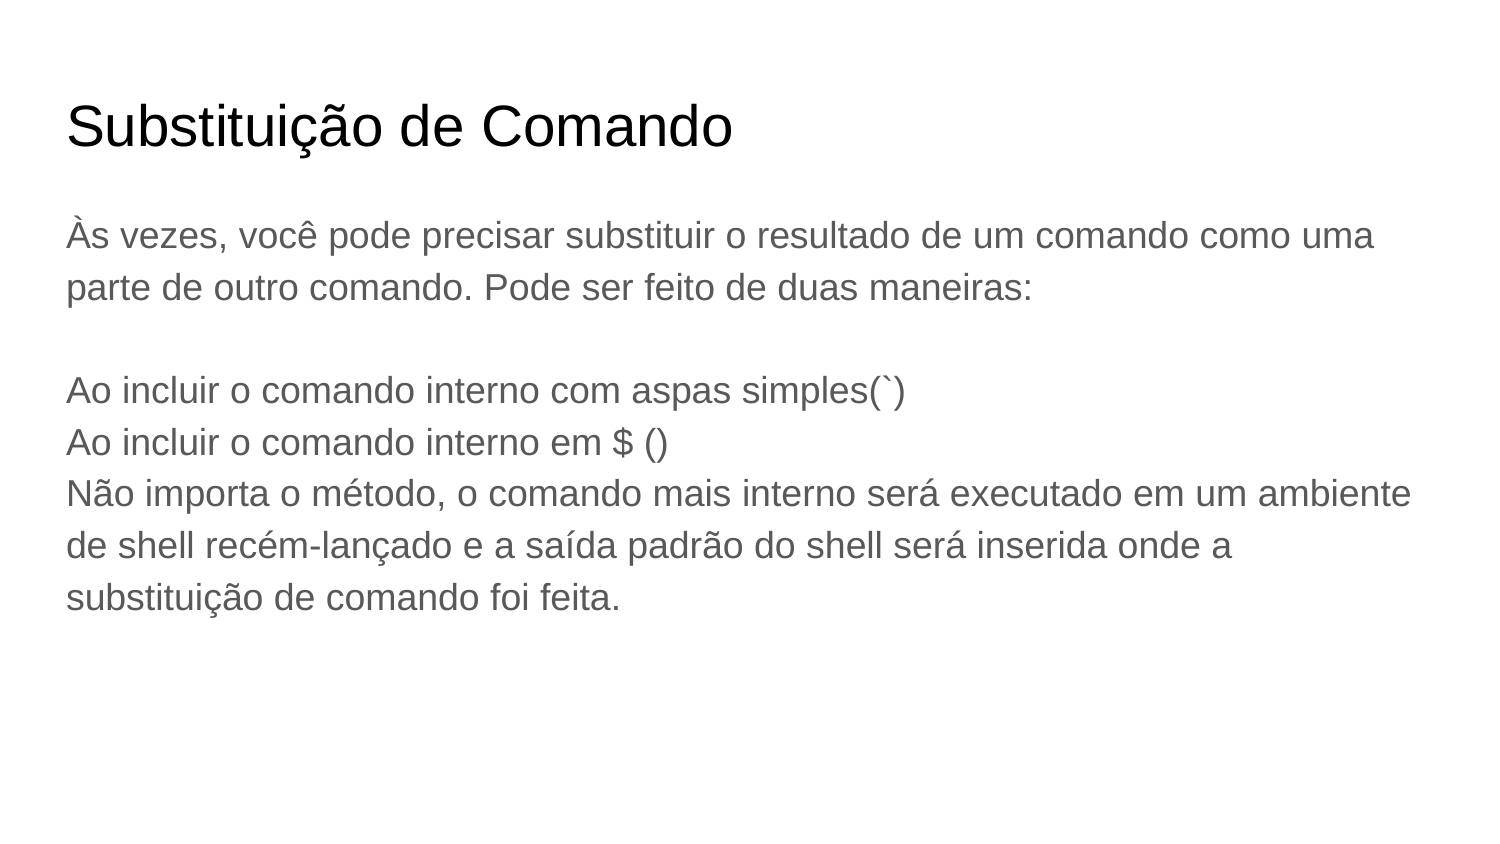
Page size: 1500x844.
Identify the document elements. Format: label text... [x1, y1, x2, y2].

list Às vezes, você pode precisar substituir o resultado de um comando como uma parte de outro comando. Pode ser feito de duas maneiras: Ao incluir o comando interno com aspas simples(`) Ao incluir o comando interno em $ () Não importa o método, o comando mais interno será executado em um ambiente de shell recém-lançado e a saída padrão do shell será inserida onde a substituição de comando foi feita. [51, 189, 1449, 750]
title Substituição de Comando [51, 72, 1449, 167]
